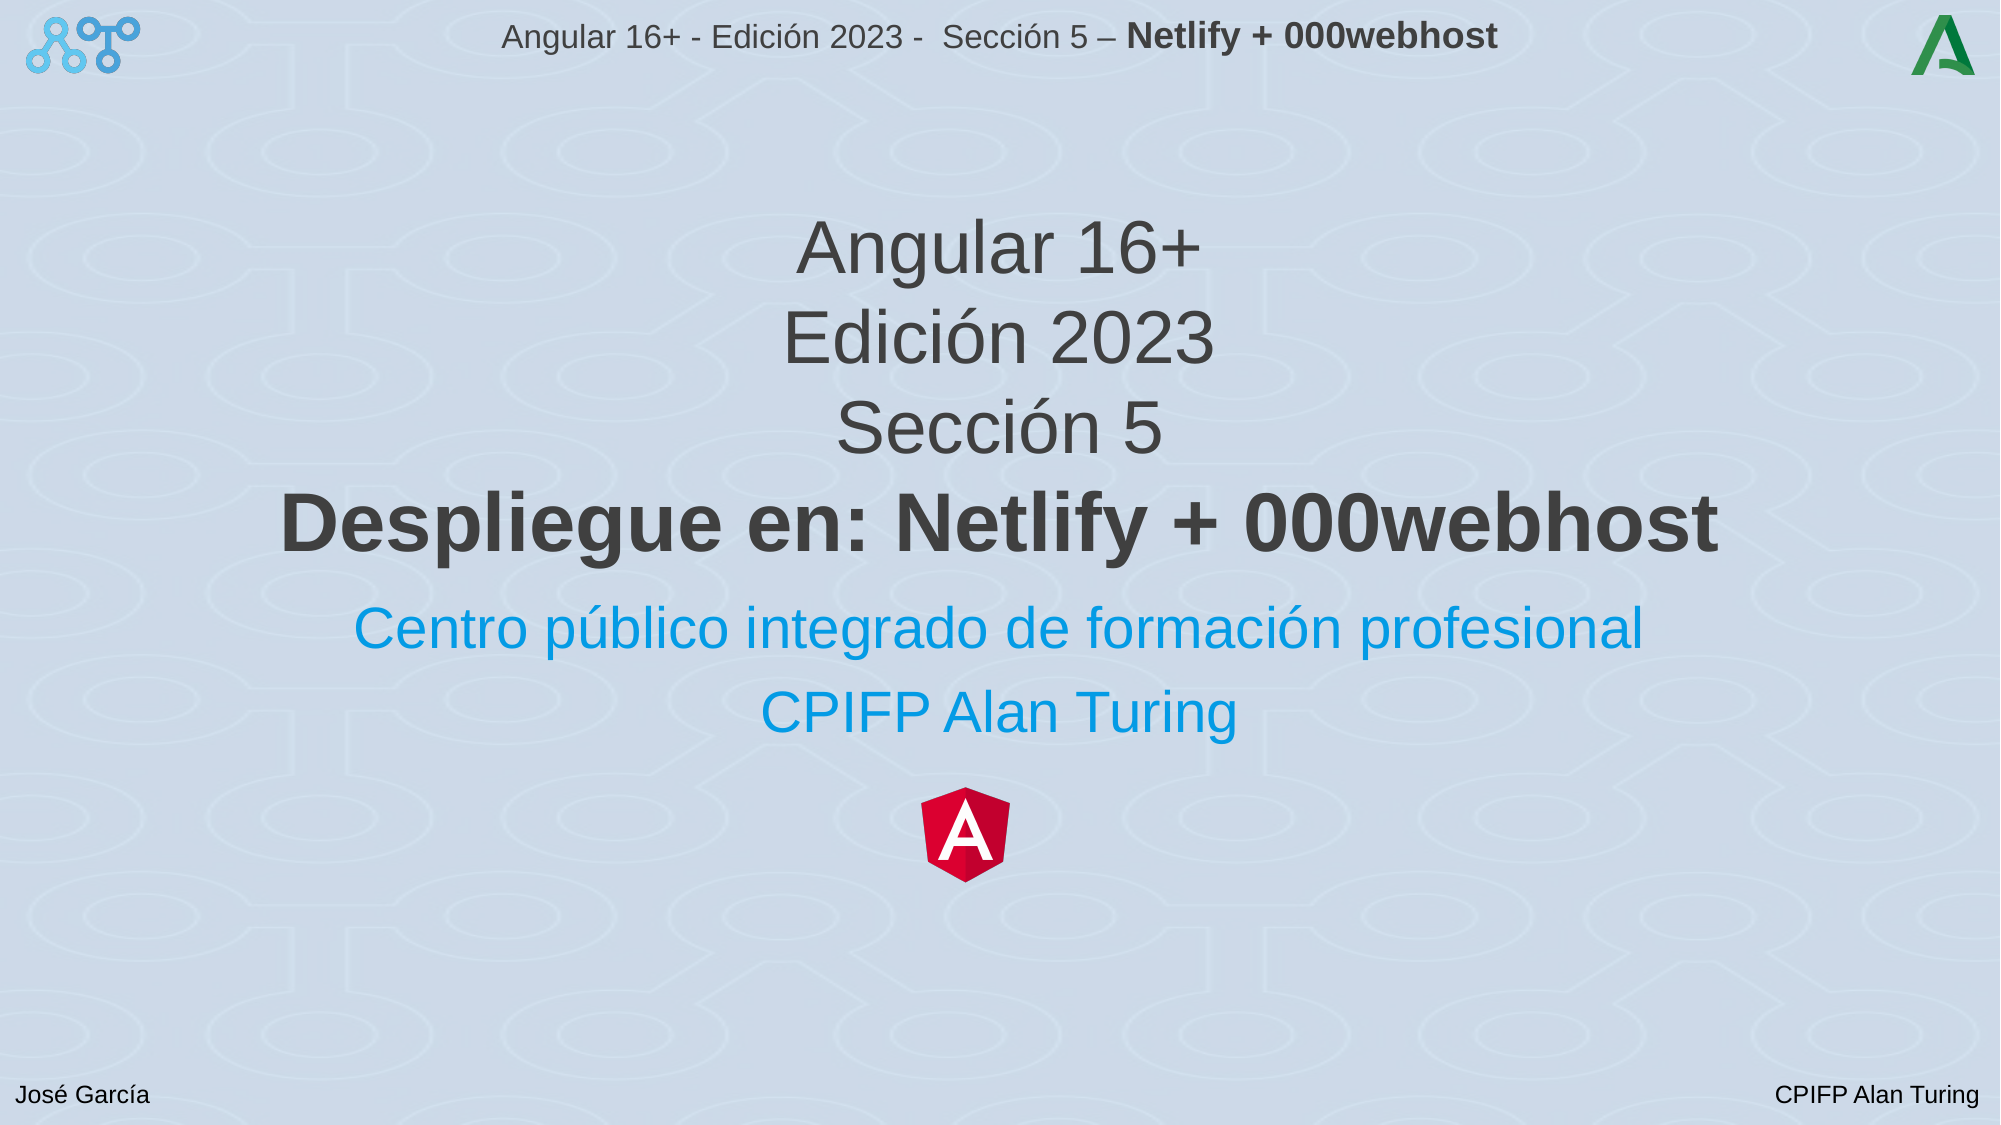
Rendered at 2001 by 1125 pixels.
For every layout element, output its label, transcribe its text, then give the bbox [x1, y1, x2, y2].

picture [906, 773, 1025, 892]
text_box [131, 0, 2000, 68]
subtitle Centro público integrado de formación profesional CPIFP Alan Turing [249, 590, 1750, 863]
text_box Angular 16+ - Edición 2023 - Sección 5 – Netlify + 000webhost [477, 3, 1514, 64]
picture [24, 15, 142, 75]
picture [1911, 15, 1975, 75]
title Angular 16+ Edición 2023 Sección 5 Despliegue en: Netlify + 000webhost [249, 184, 1750, 576]
text_box CPIFP Alan Turing [1759, 1071, 1996, 1117]
text_box José García [0, 1071, 166, 1117]
